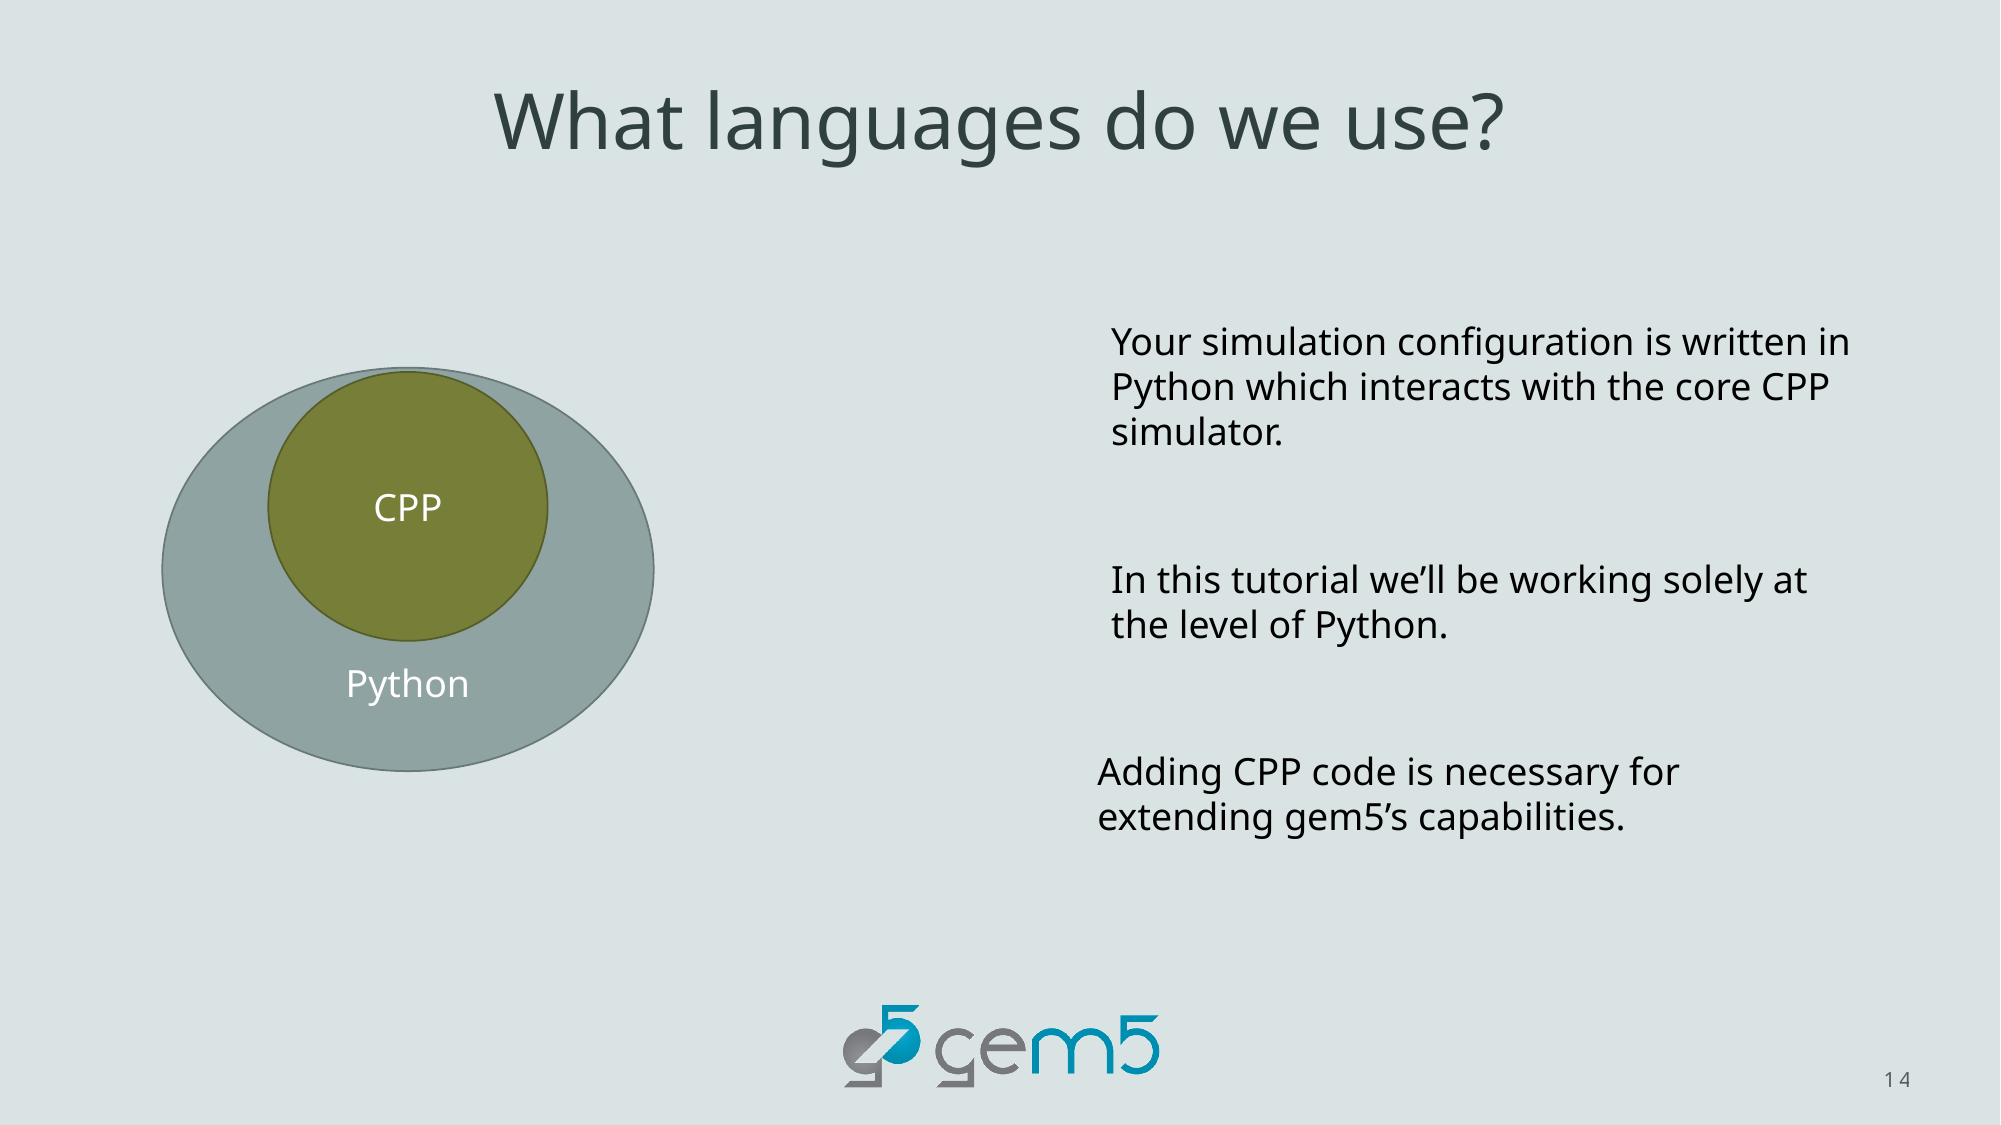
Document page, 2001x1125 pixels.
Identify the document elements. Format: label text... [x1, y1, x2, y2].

text_box Adding CPP code is necessary for extending gem5’s capabilities. [1082, 740, 1869, 846]
picture [807, 965, 1193, 1120]
text_box Your simulation configuration is written in Python which interacts with the core CPP simulator. [1096, 310, 1883, 460]
text_box In this tutorial we’ll be working solely at the level of Python. [1096, 548, 1883, 654]
title What languages do we use? [162, 64, 1838, 173]
text_box 14 [1637, 1042, 1927, 1119]
text_box CPP [267, 371, 549, 642]
text_box Python [161, 366, 655, 773]
